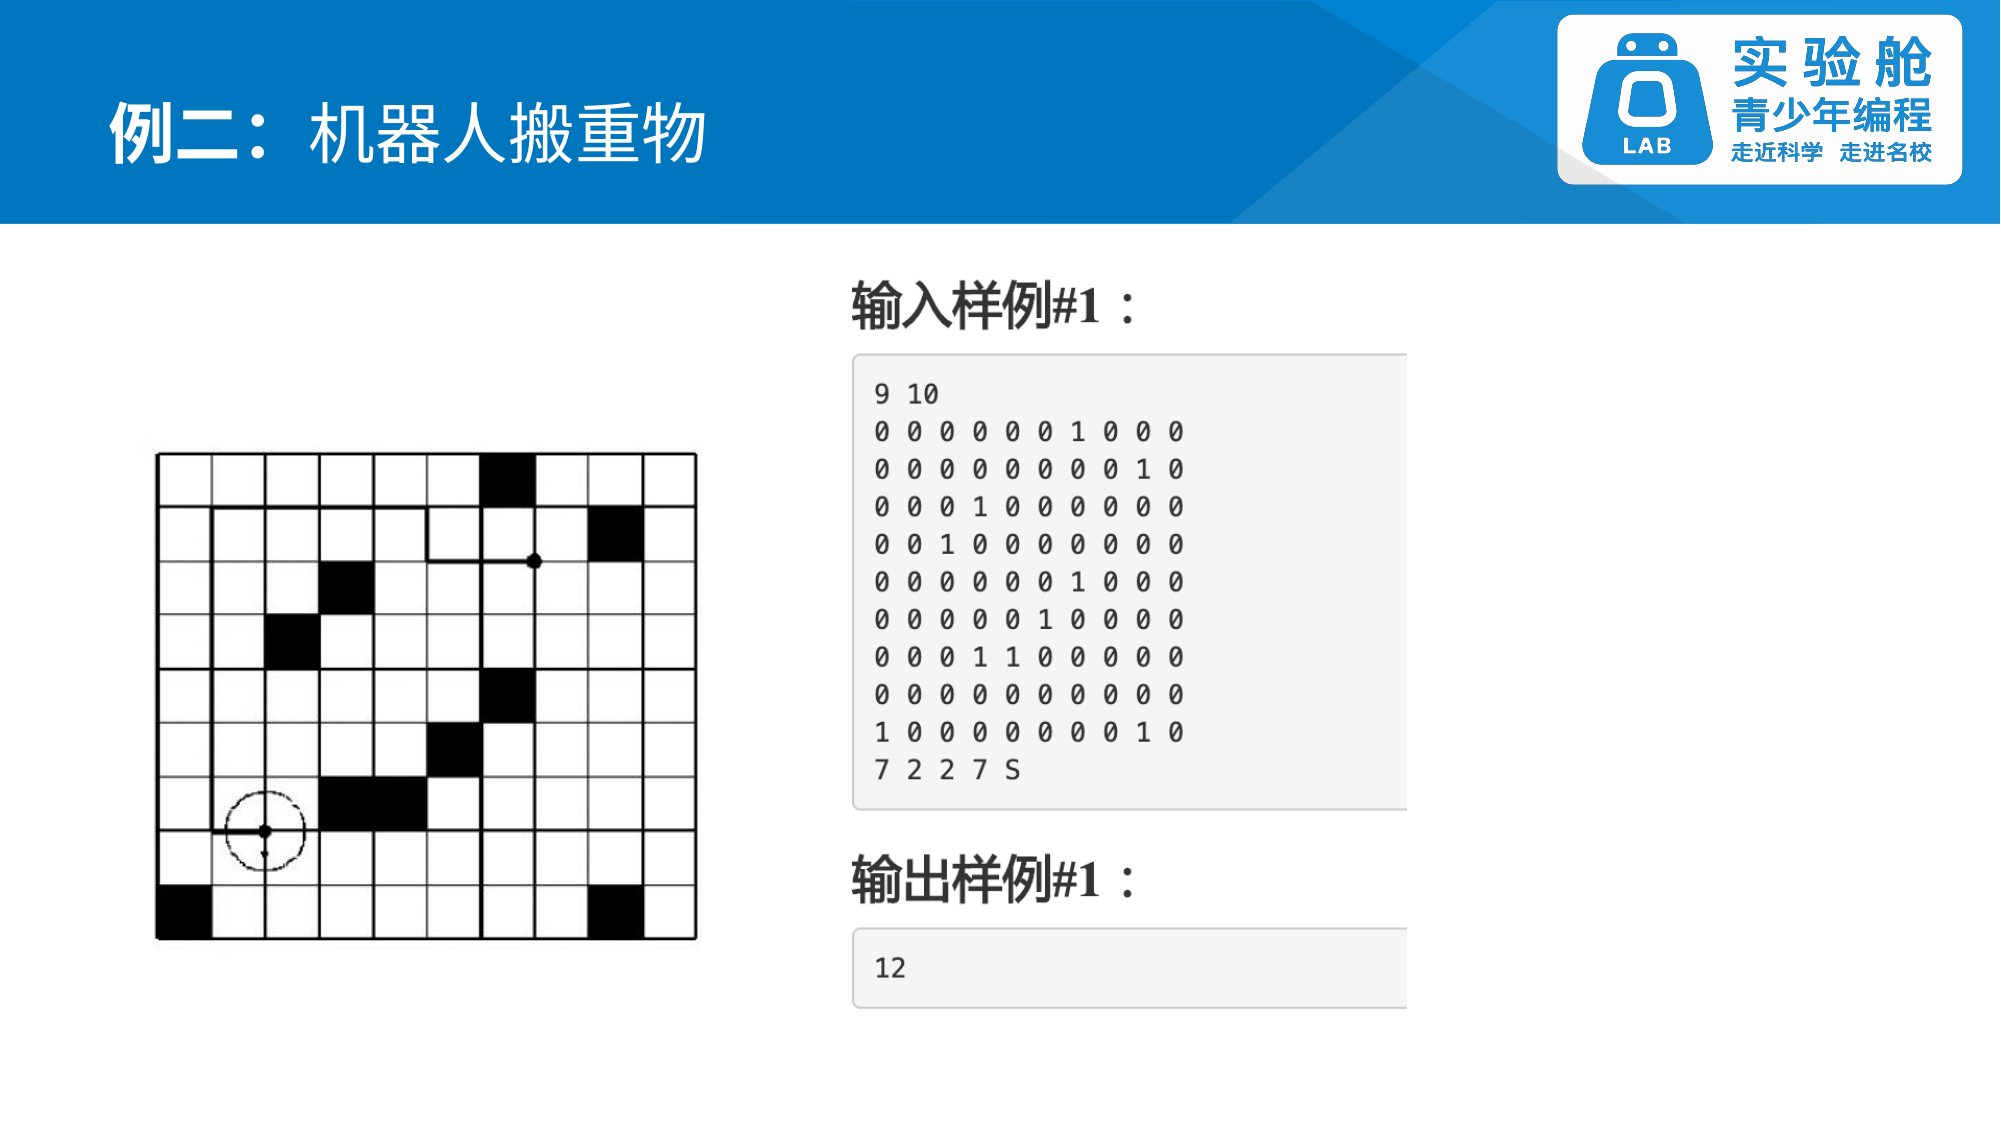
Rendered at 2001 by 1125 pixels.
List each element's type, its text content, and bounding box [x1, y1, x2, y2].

picture [827, 245, 1407, 1036]
list 例二：机器人搬重物 [93, 93, 1907, 186]
picture [142, 436, 720, 960]
